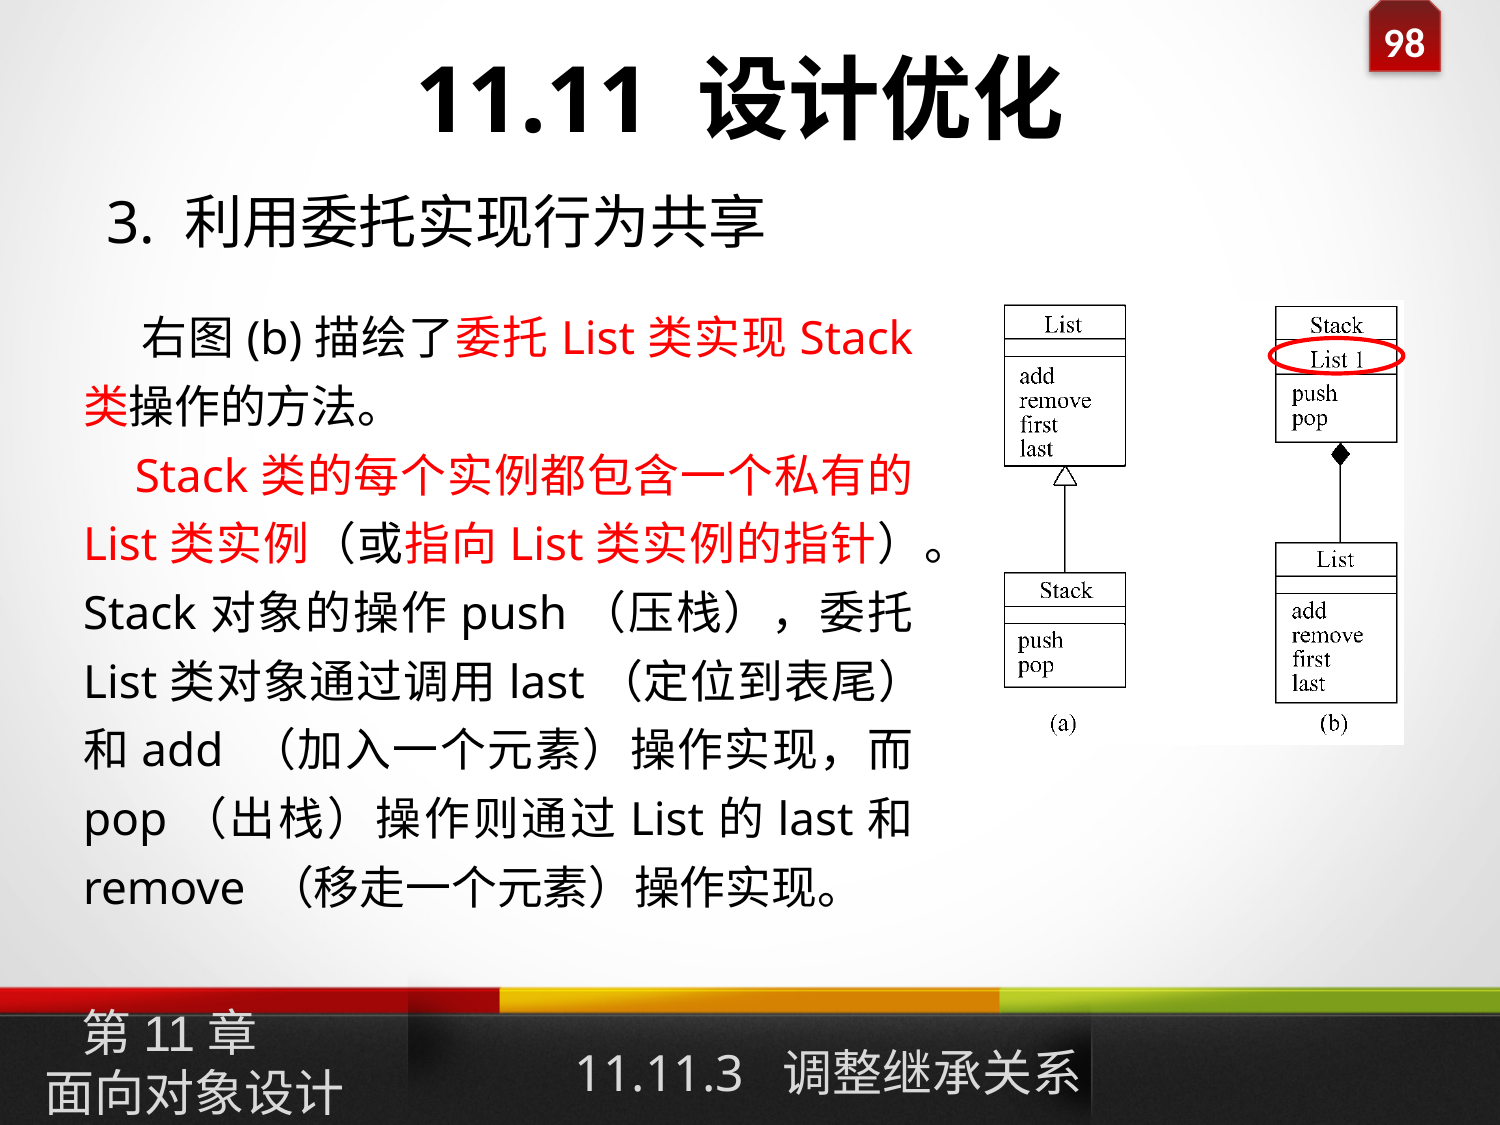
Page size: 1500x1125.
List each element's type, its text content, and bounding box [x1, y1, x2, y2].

picture [0, 0, 1500, 1125]
text_box 3. 利用委托实现行为共享 [91, 191, 782, 263]
text_box 右图(b)描绘了委托List类实现Stack类操作的方法。 Stack类的每个实例都包含一个私有的List类实例（或指向List类实例的指针）。Stack对象的操作push（压栈），委托List类对象通过调用last（定位到表尾）和add （加入一个元素）操作实现，而pop（出栈）操作则通过List的last和remove （移走一个元素）操作实现。 [68, 287, 939, 921]
text_box 11.11.3 调整继承关系 [458, 1032, 1199, 1111]
title 11.11 设计优化 [64, 2, 1416, 191]
